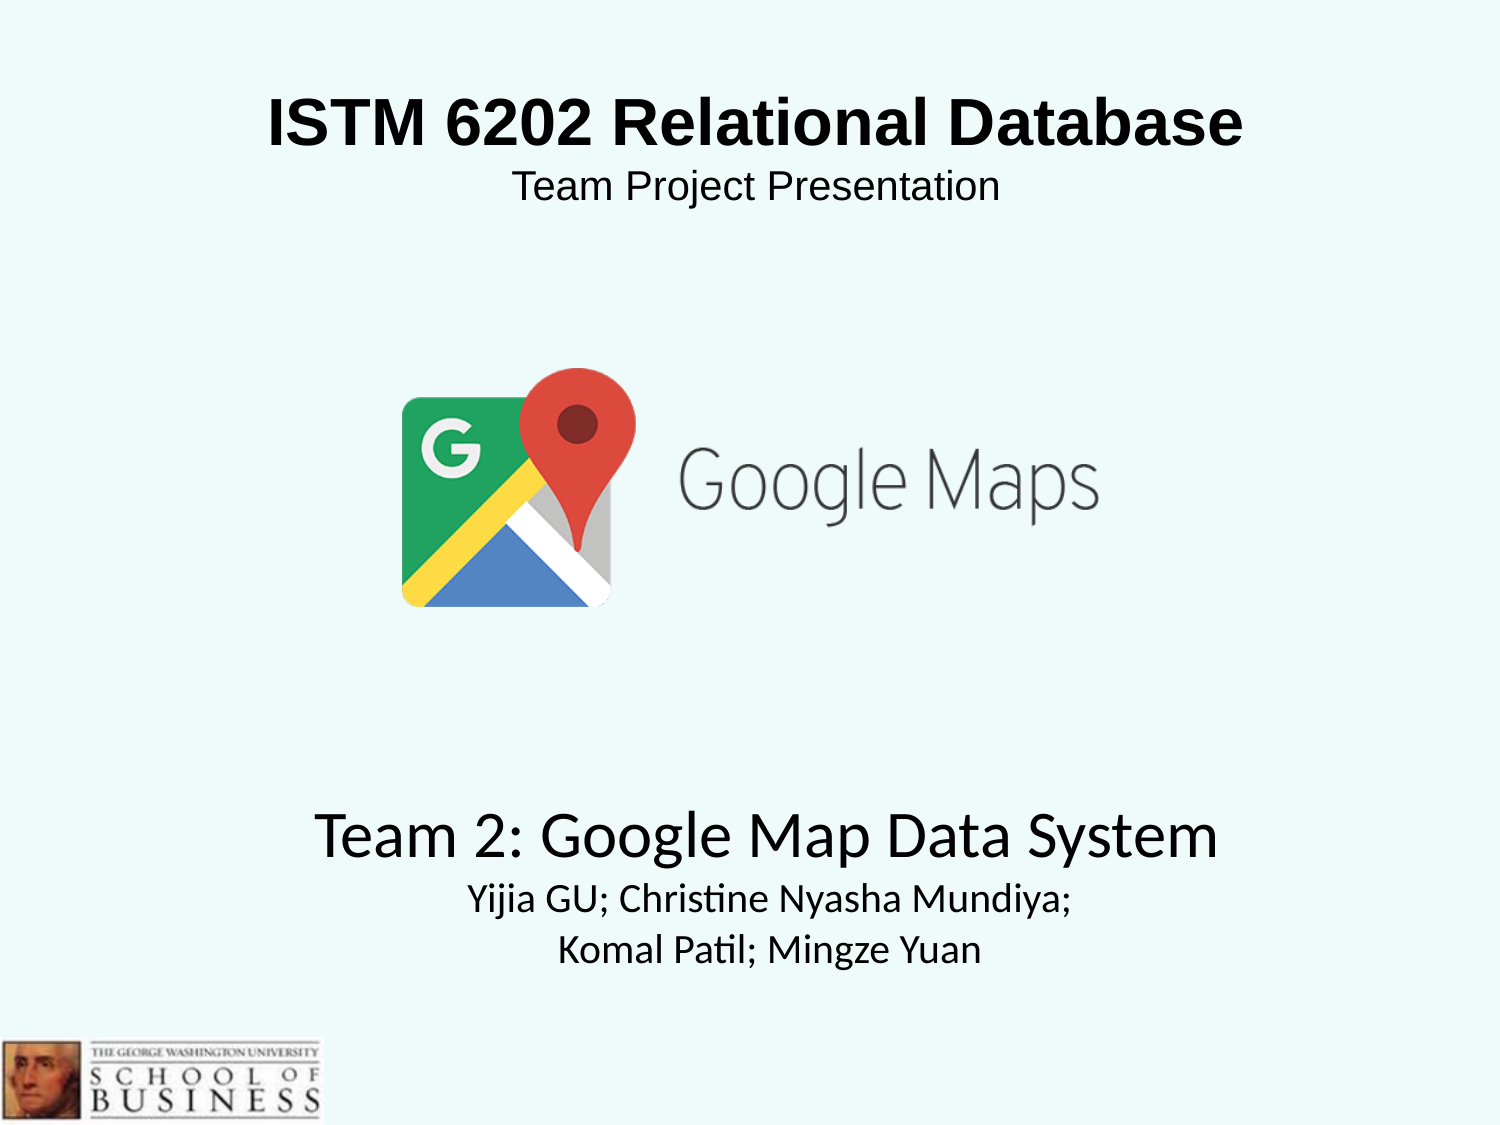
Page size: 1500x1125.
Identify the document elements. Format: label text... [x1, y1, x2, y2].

title Team 2: Google Map Data System Yijia GU; Christine Nyasha Mundiya; Komal Patil; Mingze Yuan [174, 725, 1375, 1038]
picture [401, 367, 1099, 608]
text_box ISTM 6202 Relational Database Team Project Presentation [24, 24, 1488, 263]
picture [0, 1037, 324, 1125]
